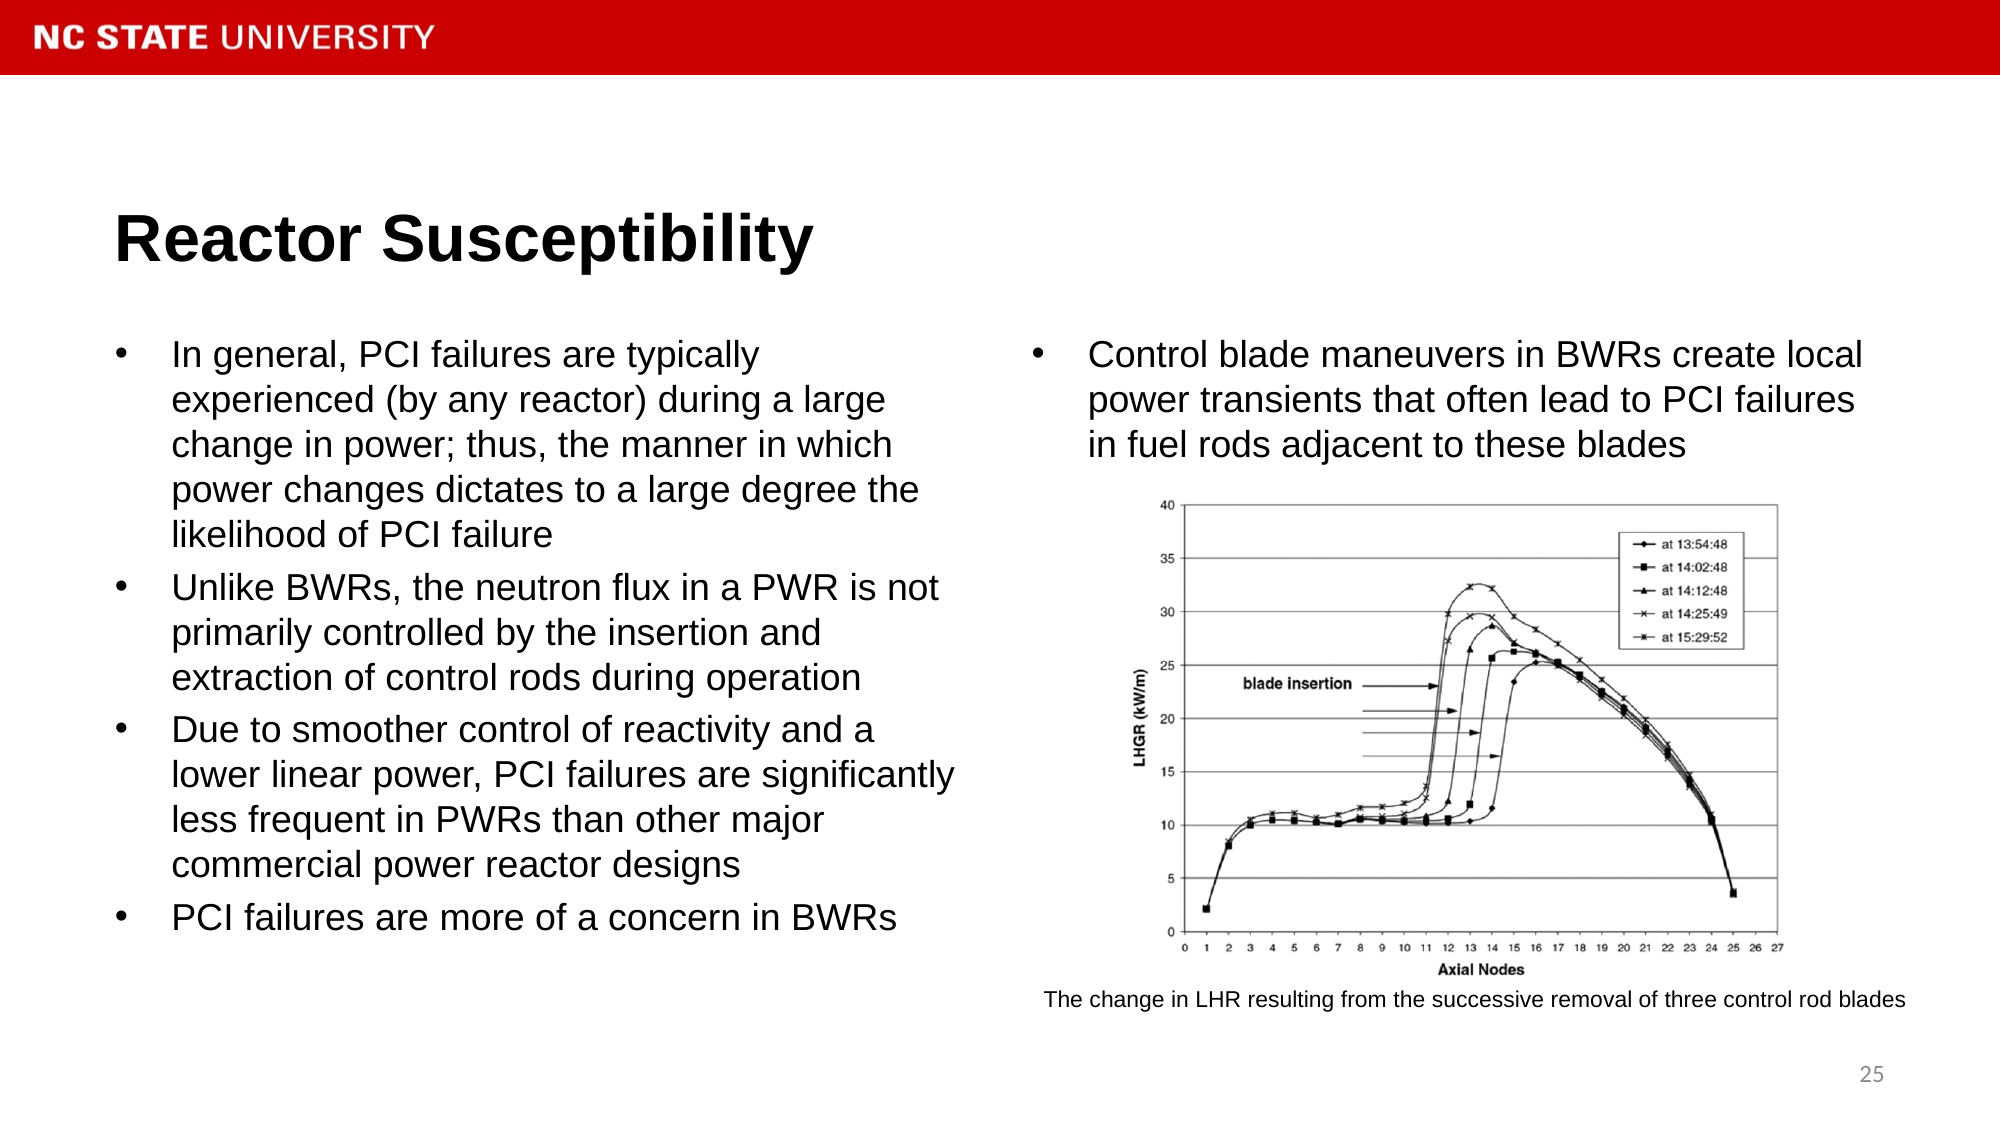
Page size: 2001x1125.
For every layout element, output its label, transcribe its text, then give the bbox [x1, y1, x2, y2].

picture [1131, 497, 1785, 978]
text_box The change in LHR resulting from the successive removal of three control rod blades [1016, 976, 1934, 1019]
title Reactor Susceptibility [99, 147, 1900, 323]
slide_number 25 [1433, 1042, 1900, 1103]
list In general, PCI failures are typically experienced (by any reactor) during a large change in power; thus, the manner in which power changes dictates to a large degree the likelihood of PCI failure Unlike BWRs, the neutron flux in a PWR is not primarily controlled by the insertion and extraction of control rods during operation Due to smoother control of reactivity and a lower linear power, PCI failures are significantly less frequent in PWRs than other major commercial power reactor designs PCI failures are more of a concern in BWRs [99, 322, 984, 1005]
picture [0, 0, 2000, 75]
list Control blade maneuvers in BWRs create local power transients that often lead to PCI failures in fuel rods adjacent to these blades [1016, 322, 1900, 976]
